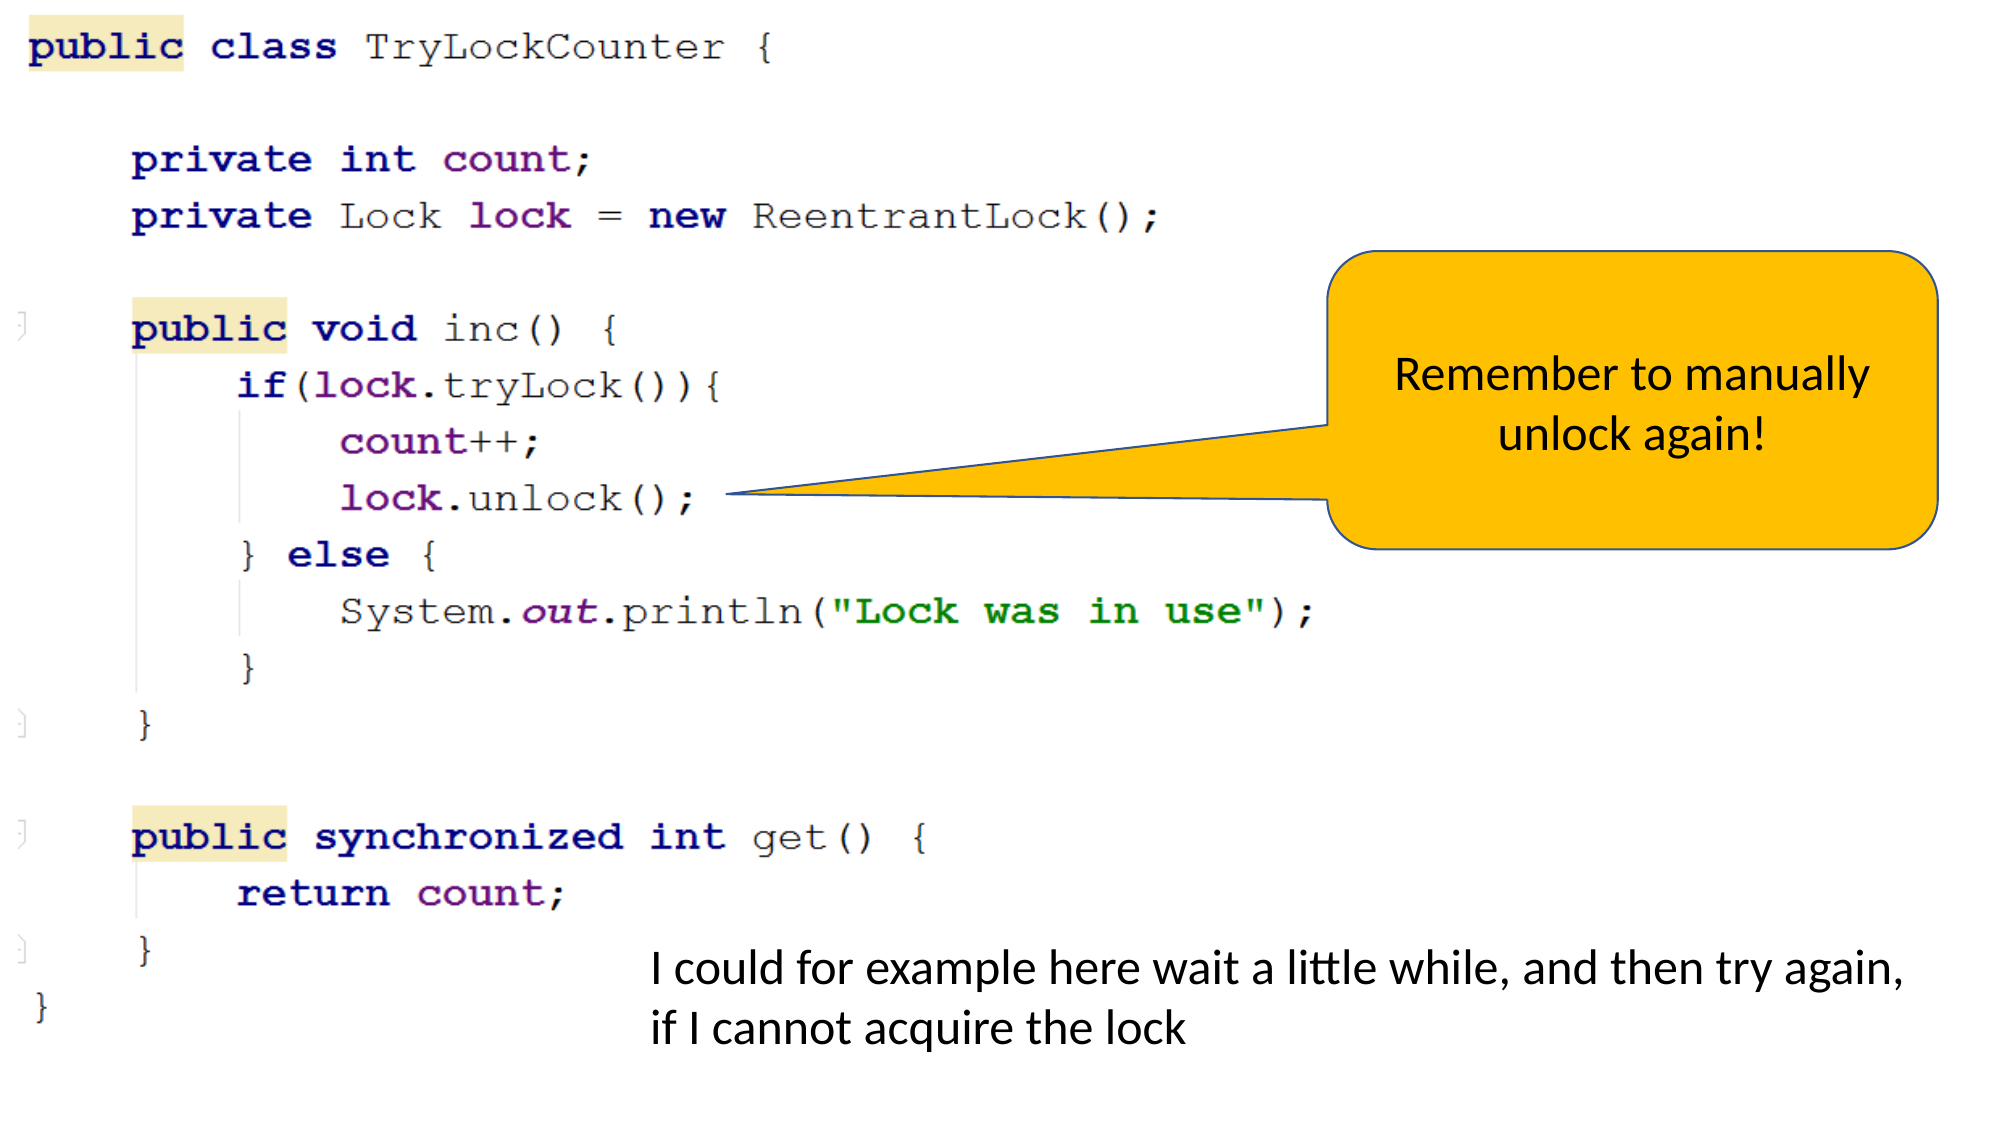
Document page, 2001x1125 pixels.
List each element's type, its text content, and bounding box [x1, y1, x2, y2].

text_box I could for example here wait a little while, and then try again, if I cannot acquire the lock [635, 927, 1932, 1063]
picture [18, 0, 1328, 1038]
text_box Remember to manually unlock again! [1328, 250, 1939, 551]
